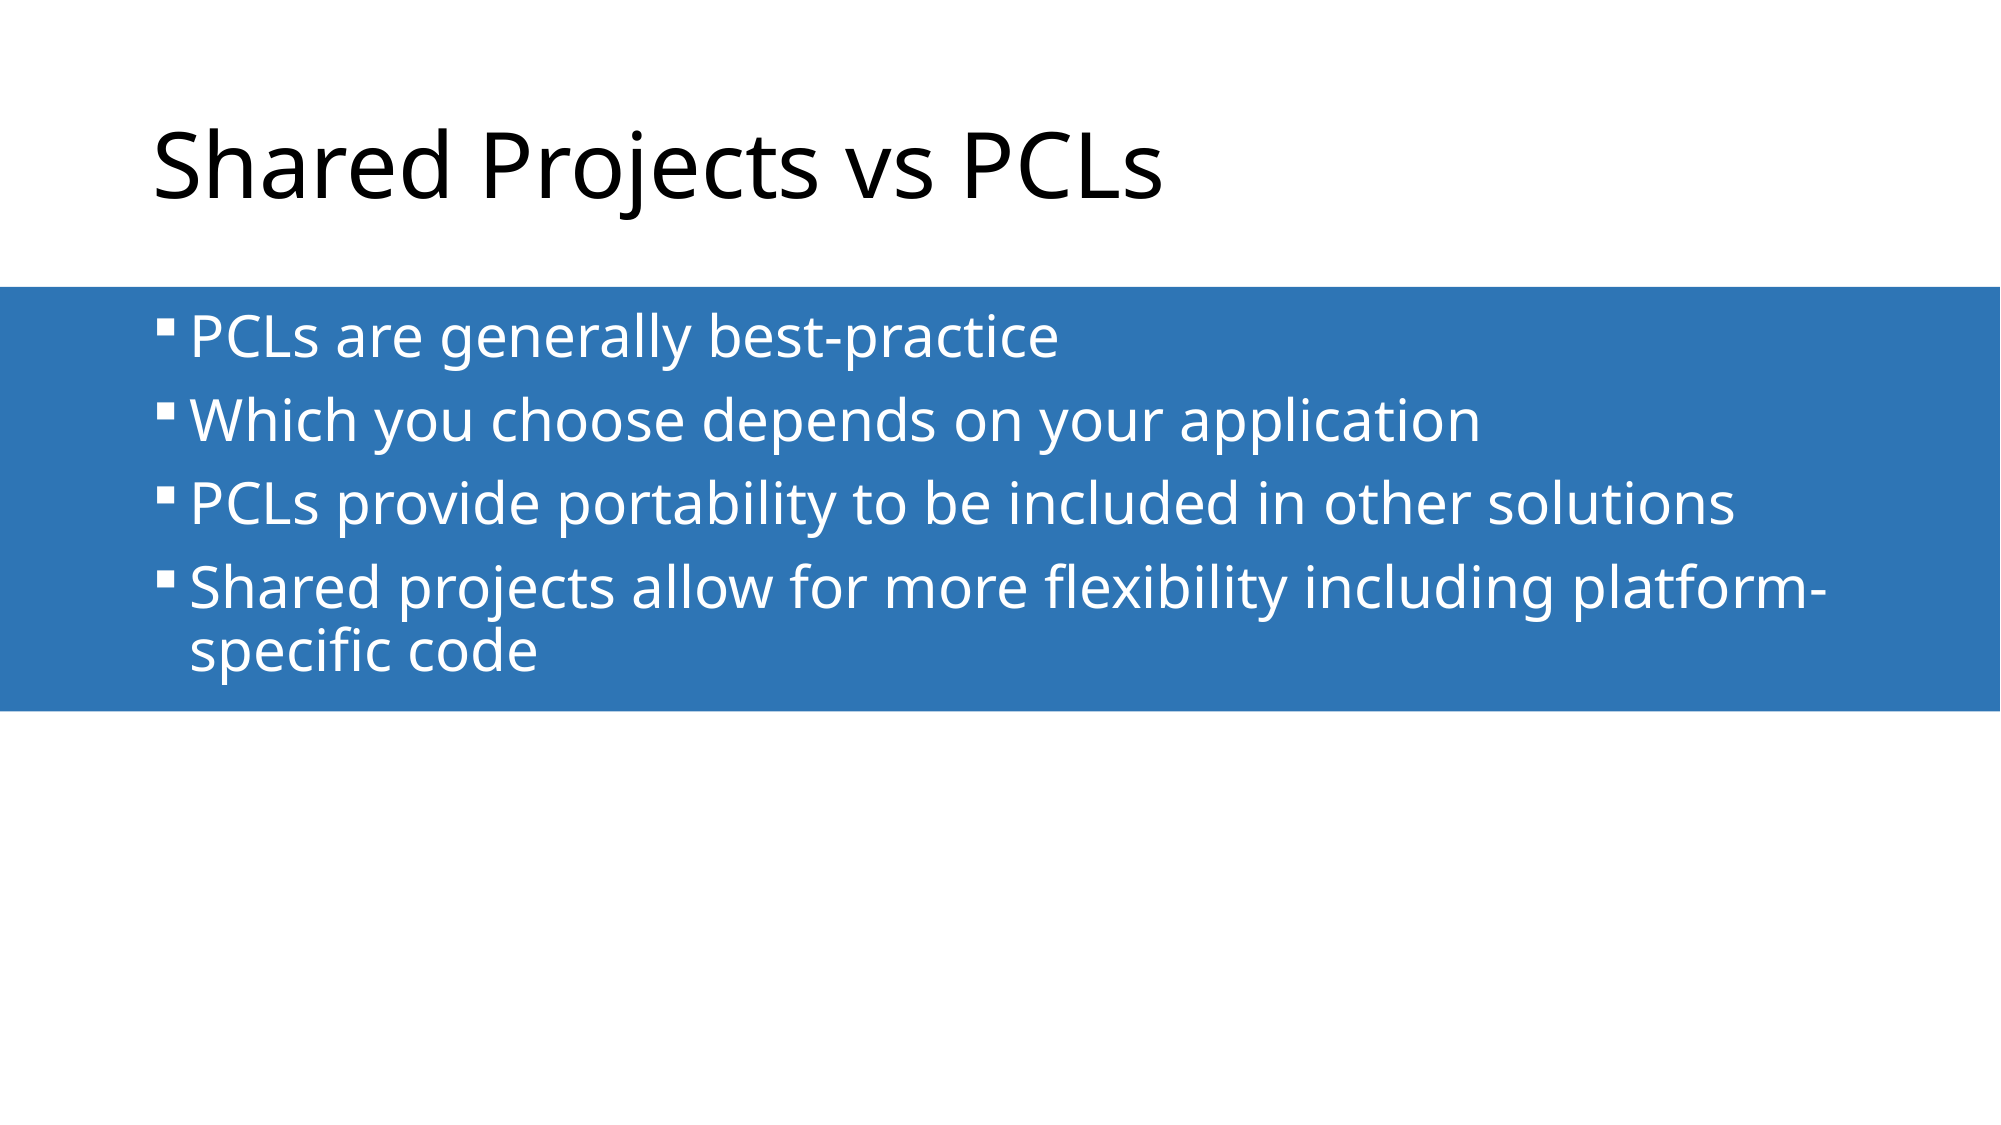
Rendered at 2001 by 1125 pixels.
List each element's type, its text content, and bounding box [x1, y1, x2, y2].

list PCLs are generally best-practice Which you choose depends on your application PCLs provide portability to be included in other solutions Shared projects allow for more flexibility including platform-specific code [137, 299, 1863, 1014]
title Shared Projects vs PCLs [137, 59, 1863, 278]
text_box [0, 286, 2000, 712]
